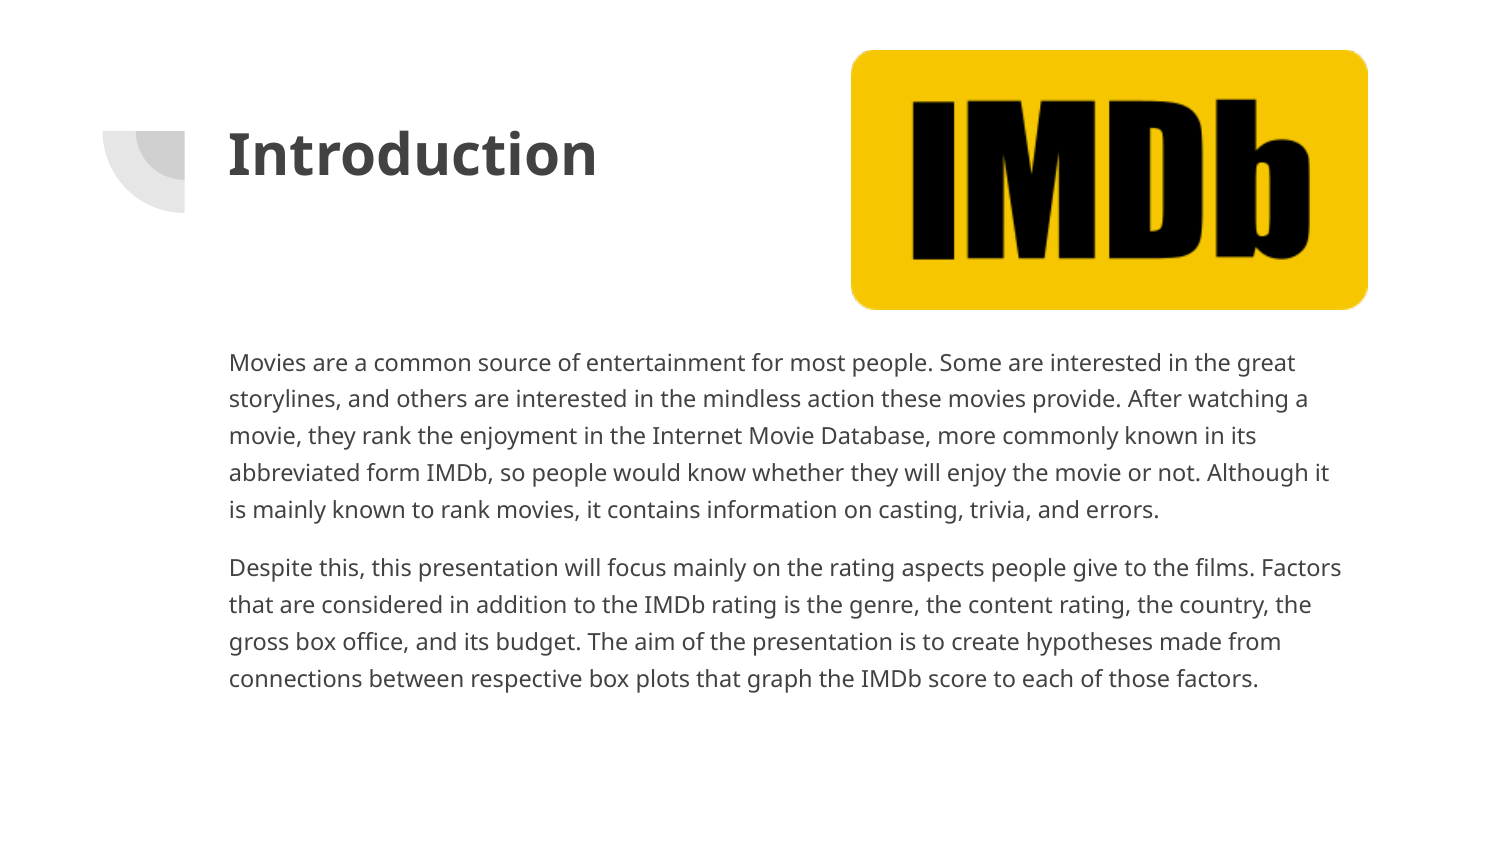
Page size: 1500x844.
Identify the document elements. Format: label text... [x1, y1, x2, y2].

list Movies are a common source of entertainment for most people. Some are interested in the great storylines, and others are interested in the mindless action these movies provide. After watching a movie, they rank the enjoyment in the Internet Movie Database, more commonly known in its abbreviated form IMDb, so people would know whether they will enjoy the movie or not. Although it is mainly known to rank movies, it contains information on casting, trivia, and errors. Despite this, this presentation will focus mainly on the rating aspects people give to the films. Factors that are considered in addition to the IMDb rating is the genre, the content rating, the country, the gross box office, and its budget. The aim of the presentation is to create hypotheses made from connections between respective box plots that graph the IMDb score to each of those factors. [213, 326, 1368, 744]
title Introduction [213, 98, 846, 263]
picture [851, 50, 1368, 311]
